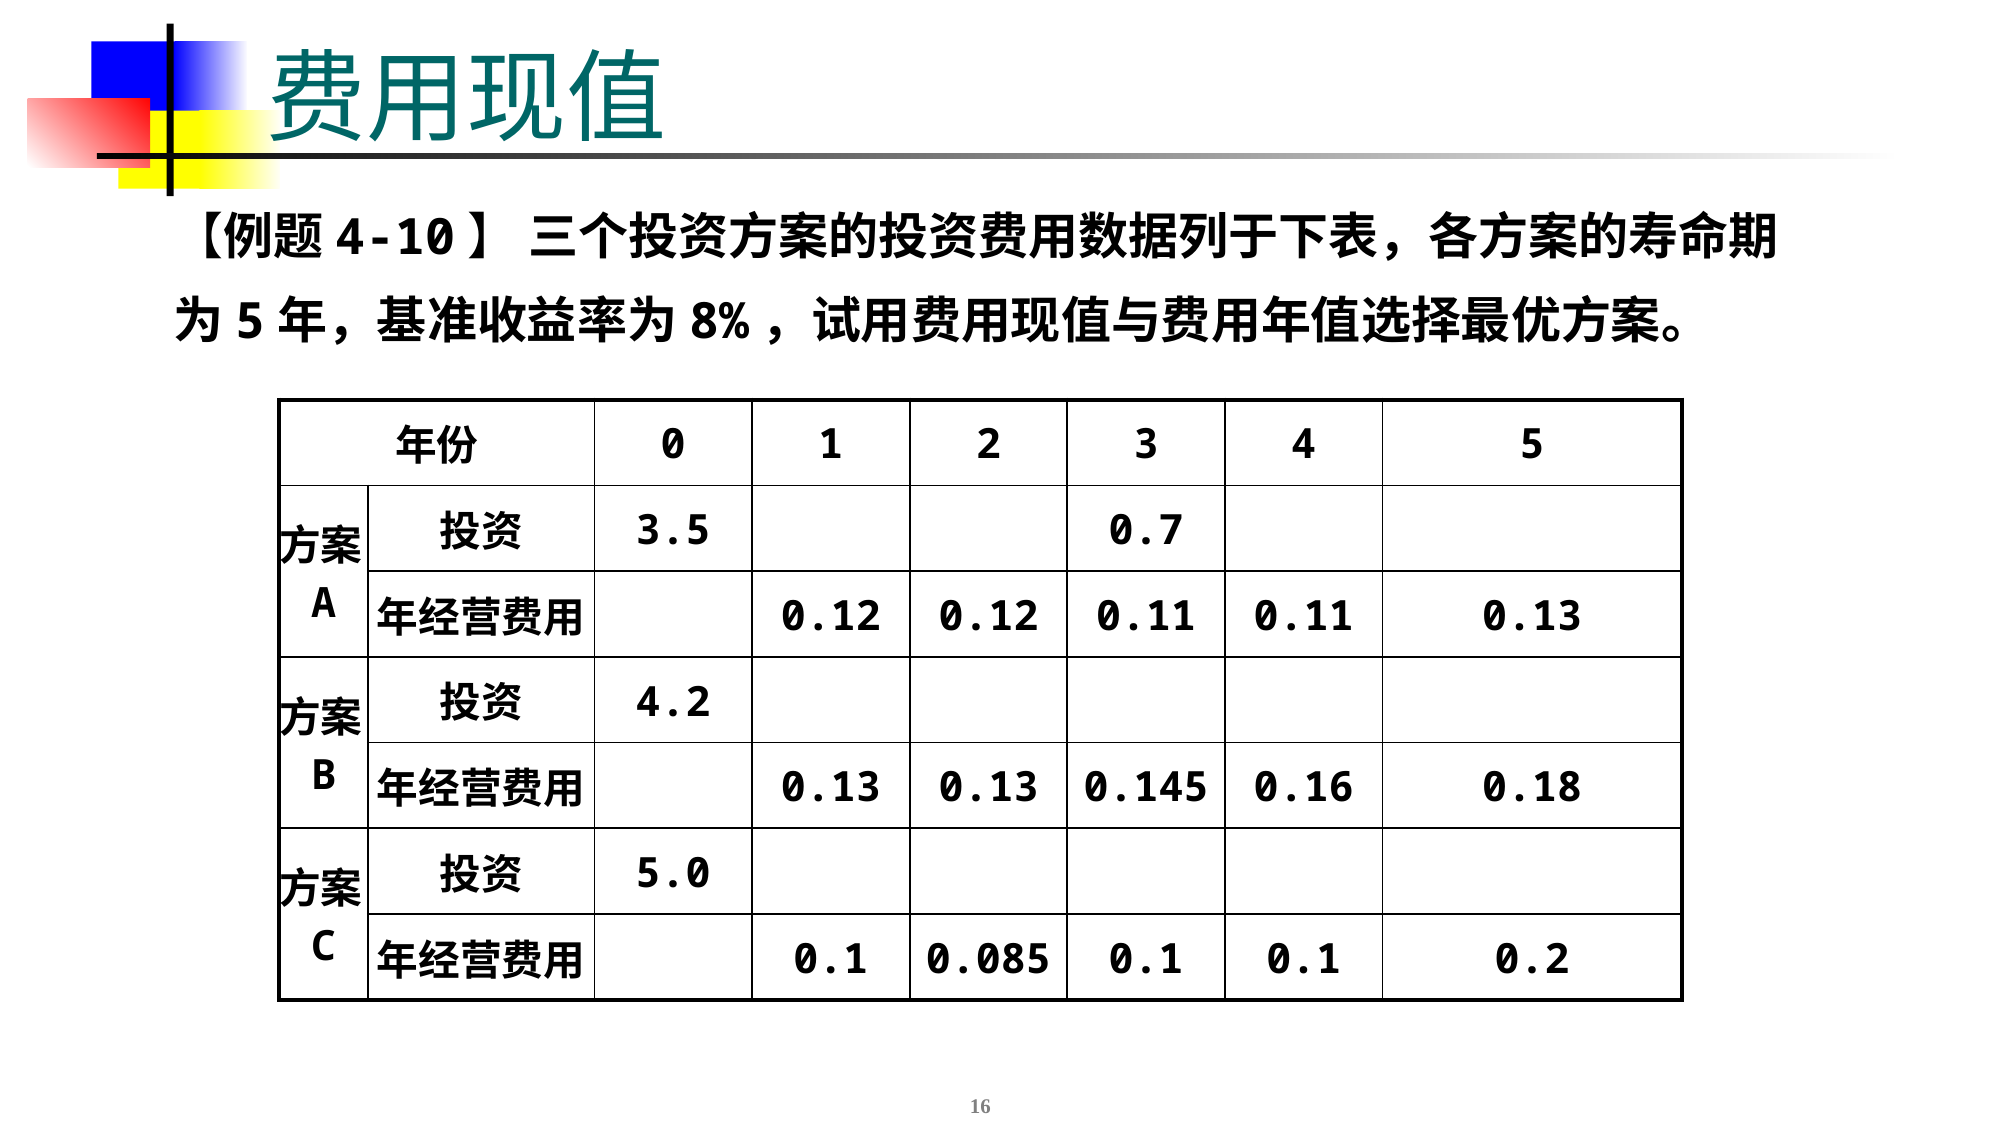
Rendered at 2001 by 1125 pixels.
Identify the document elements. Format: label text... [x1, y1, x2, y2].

text_box 【例题4-10】 三个投资方案的投资费用数据列于下表，各方案的寿命期为5年，基准收益率为8%，试用费用现值与费用年值选择最优方案。 [158, 172, 1842, 356]
table_cell 0.1 [1068, 915, 1224, 998]
table_cell [1383, 658, 1680, 742]
table_cell [911, 658, 1066, 742]
table_cell [595, 572, 751, 656]
table_cell 0.1 [1226, 915, 1382, 998]
table_header 1 [753, 402, 909, 485]
table_header 2 [911, 402, 1066, 485]
table_cell 0.12 [753, 572, 909, 656]
table_cell 年经营费用 [369, 743, 594, 827]
table_cell 0.18 [1383, 743, 1680, 827]
table_cell [1068, 658, 1224, 742]
table_cell [595, 743, 751, 827]
table_cell 0.7 [1068, 486, 1224, 570]
table_cell [911, 829, 1066, 913]
table_cell [1068, 829, 1224, 913]
table_cell [1383, 829, 1680, 913]
table_cell 0.13 [911, 743, 1066, 827]
table_cell 4.2 [595, 658, 751, 742]
table_cell 投资 [369, 829, 594, 913]
table_cell 方案A [281, 486, 367, 656]
table_cell [1226, 486, 1382, 570]
table_header 3 [1068, 402, 1224, 485]
table_cell [595, 915, 751, 998]
table_cell 0.085 [911, 915, 1066, 998]
table_cell 方案C [281, 829, 367, 998]
table_cell 0.11 [1226, 572, 1382, 656]
slide_number 16 [772, 1050, 1189, 1125]
table_cell [1226, 829, 1382, 913]
table_cell 0.13 [753, 743, 909, 827]
table_cell 0.11 [1068, 572, 1224, 656]
table_cell 方案B [281, 658, 367, 827]
table_cell 3.5 [595, 486, 751, 570]
table_cell 0.2 [1383, 915, 1680, 998]
table_cell [1226, 658, 1382, 742]
table_cell 0.12 [911, 572, 1066, 656]
table_cell 年经营费用 [369, 915, 594, 998]
table_header 4 [1226, 402, 1382, 485]
table_cell [753, 486, 909, 570]
table_cell 0.145 [1068, 743, 1224, 827]
table_cell 0.16 [1226, 743, 1382, 827]
table_cell 5.0 [595, 829, 751, 913]
table_cell 投资 [369, 658, 594, 742]
table_cell 投资 [369, 486, 594, 570]
table_cell 年经营费用 [369, 572, 594, 656]
table_cell 0.13 [1383, 572, 1680, 656]
table_header 年份 [281, 402, 594, 485]
table_cell [911, 486, 1066, 570]
table_cell 0.1 [753, 915, 909, 998]
table_cell [753, 829, 909, 913]
table_cell [1383, 486, 1680, 570]
table_header 0 [595, 402, 751, 485]
title 费用现值 [251, 23, 1957, 161]
table_header 5 [1383, 402, 1680, 485]
table_cell [753, 658, 909, 742]
